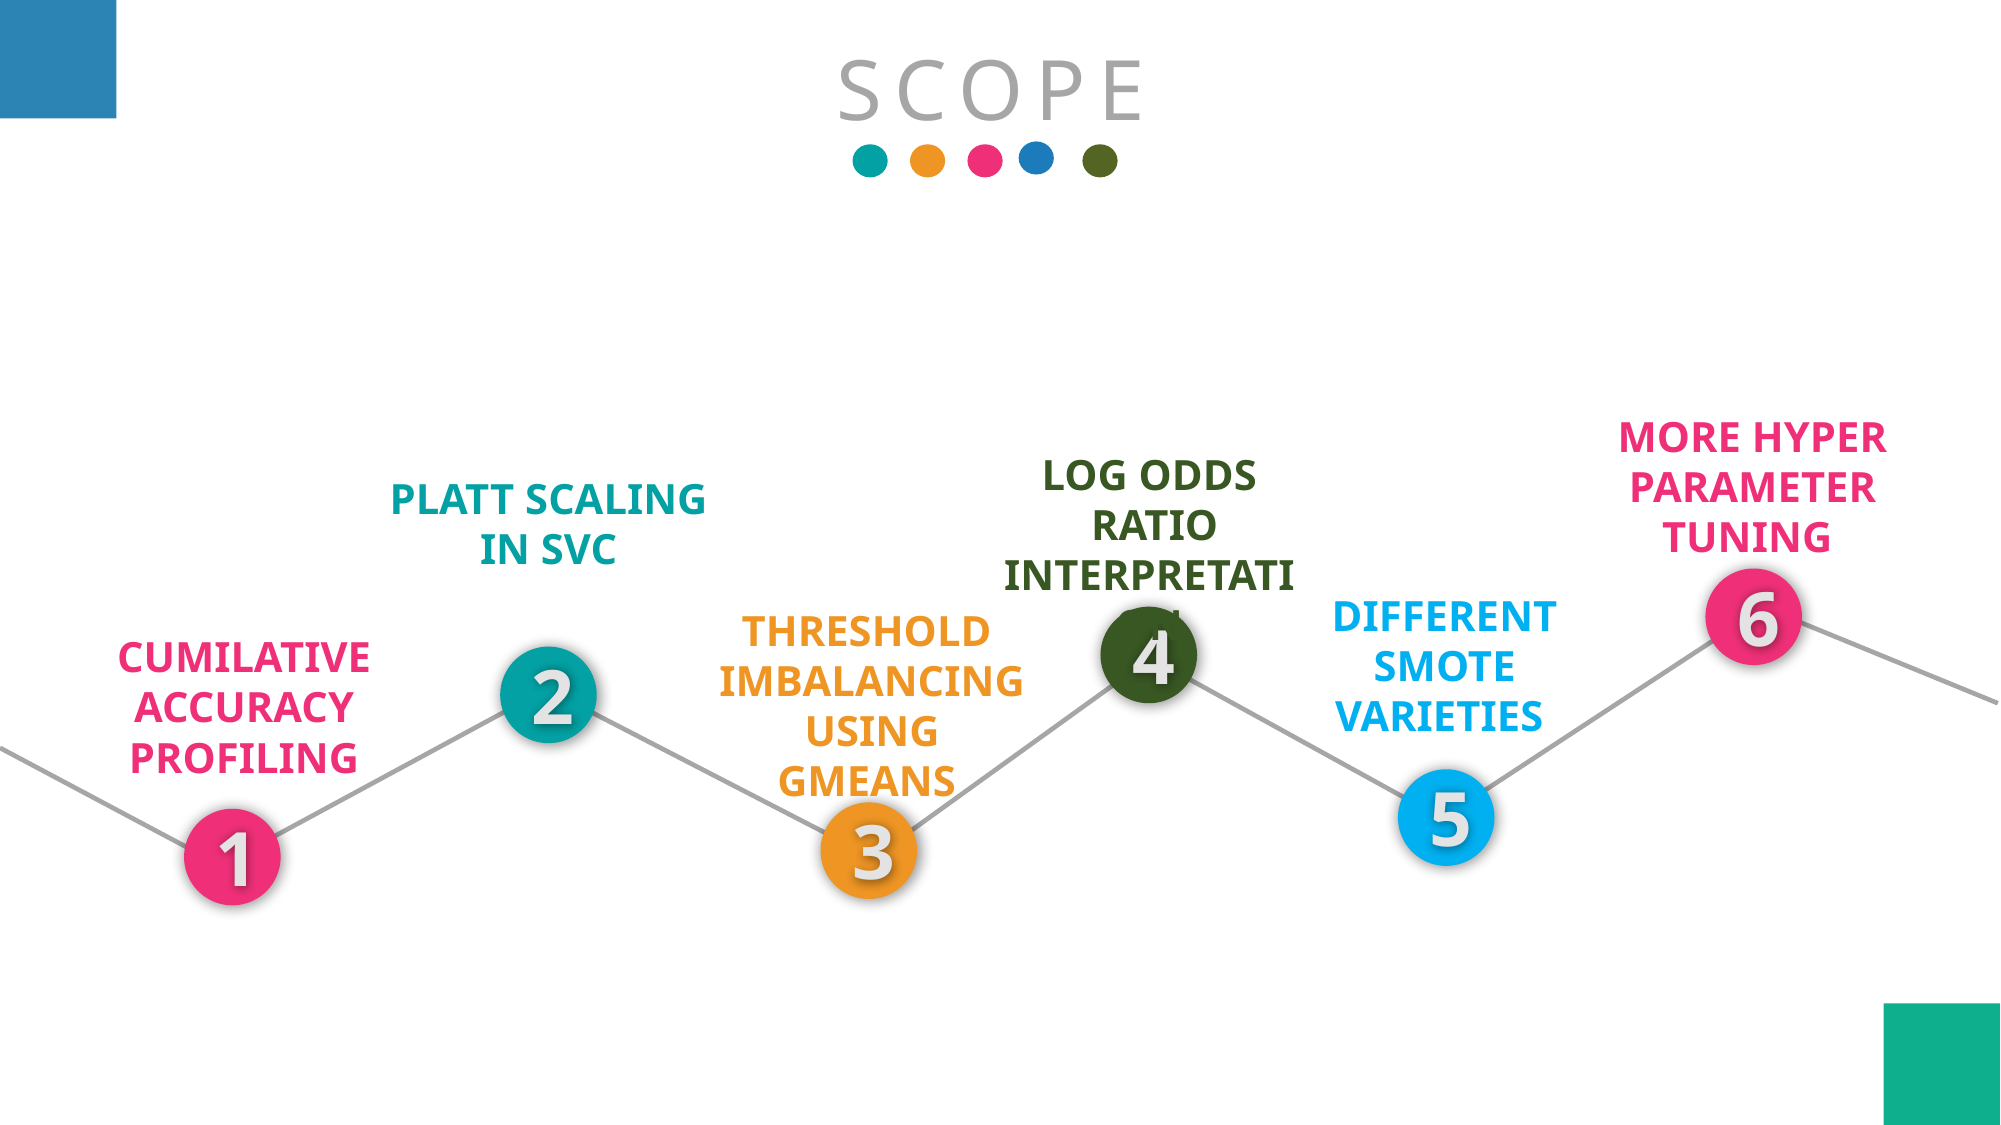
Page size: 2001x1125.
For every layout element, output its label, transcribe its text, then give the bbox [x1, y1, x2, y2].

text_box 2 [517, 641, 580, 747]
text_box [1396, 818, 1407, 848]
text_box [244, 694, 536, 853]
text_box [1466, 621, 1742, 803]
text_box [911, 853, 919, 877]
text_box 6 [1722, 570, 1786, 669]
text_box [1145, 654, 1441, 818]
text_box [1795, 589, 1804, 616]
text_box 1 [200, 803, 264, 909]
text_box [880, 666, 1140, 853]
text_box 3 [837, 797, 901, 903]
text_box [1099, 624, 1110, 666]
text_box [583, 707, 864, 853]
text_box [1578, 403, 1927, 570]
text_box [1270, 582, 1620, 699]
text_box [1487, 803, 1496, 846]
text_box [852, 141, 1118, 178]
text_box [374, 465, 724, 582]
text_box 5 [1414, 764, 1478, 870]
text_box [0, 747, 222, 866]
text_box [697, 596, 1047, 764]
text_box [499, 665, 509, 694]
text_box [974, 441, 1324, 609]
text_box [69, 623, 419, 791]
text_box [183, 866, 193, 887]
text_box [591, 669, 598, 707]
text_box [1785, 616, 1998, 704]
text_box [274, 853, 282, 884]
text_box 4 [1117, 609, 1181, 707]
text_box [1704, 586, 1715, 621]
text_box SCOPE [244, 30, 1738, 145]
text_box [819, 853, 830, 882]
text_box [1191, 629, 1199, 654]
